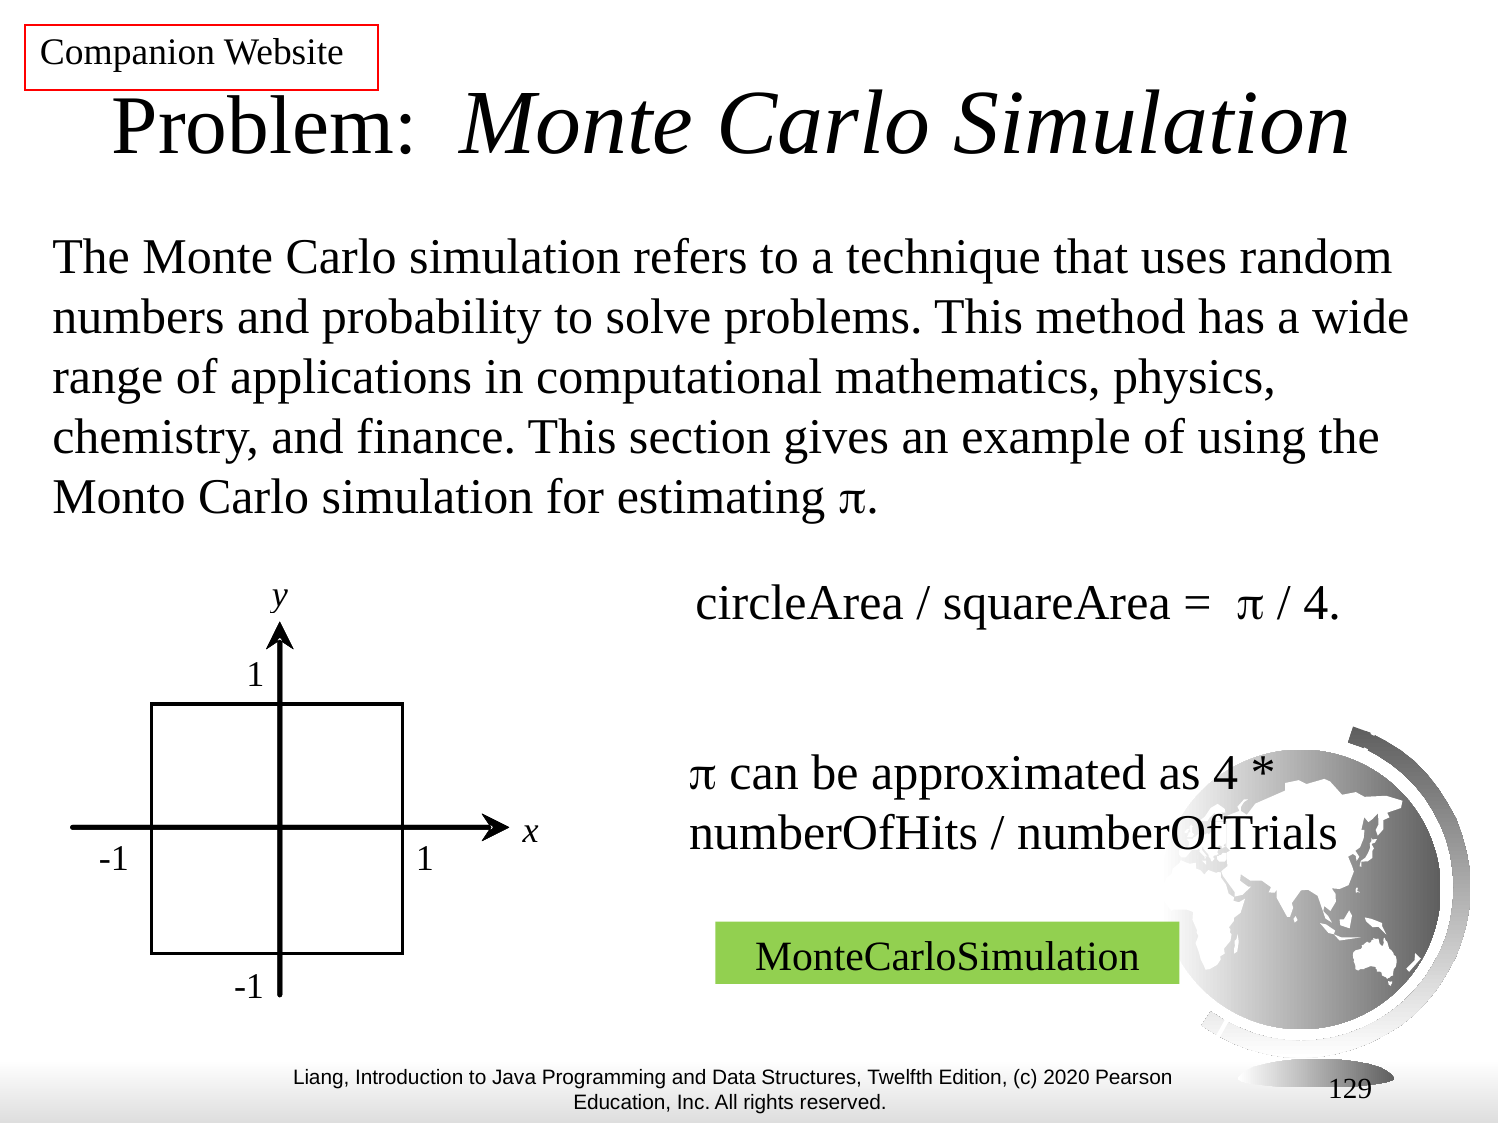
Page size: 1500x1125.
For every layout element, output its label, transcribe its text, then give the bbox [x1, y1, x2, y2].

title Problem: Monte Carlo Simulation [12, 0, 1475, 235]
text_box The Monte Carlo simulation refers to a technique that uses random numbers and probability to solve problems. This method has a wide range of applications in computational mathematics, physics, chemistry, and finance. This section gives an example of using the Monto Carlo simulation for estimating . [37, 457, 1475, 531]
text_box The Monte Carlo simulation refers to a technique that uses random numbers and probability to solve problems. This method has a wide range of applications in computational mathematics, physics, chemistry, and finance. This section gives an example of using the Monto Carlo simulation for estimating . [37, 215, 1475, 456]
text_box circleArea / squareArea =  / 4. [680, 562, 1387, 638]
slide_number 129 [1074, 1049, 1388, 1125]
text_box  can be approximated as 4 * numberOfHits / numberOfTrials [674, 732, 1450, 868]
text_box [63, 568, 612, 1026]
text_box Companion Website [24, 24, 379, 90]
text_box MonteCarloSimulation [715, 921, 1180, 984]
